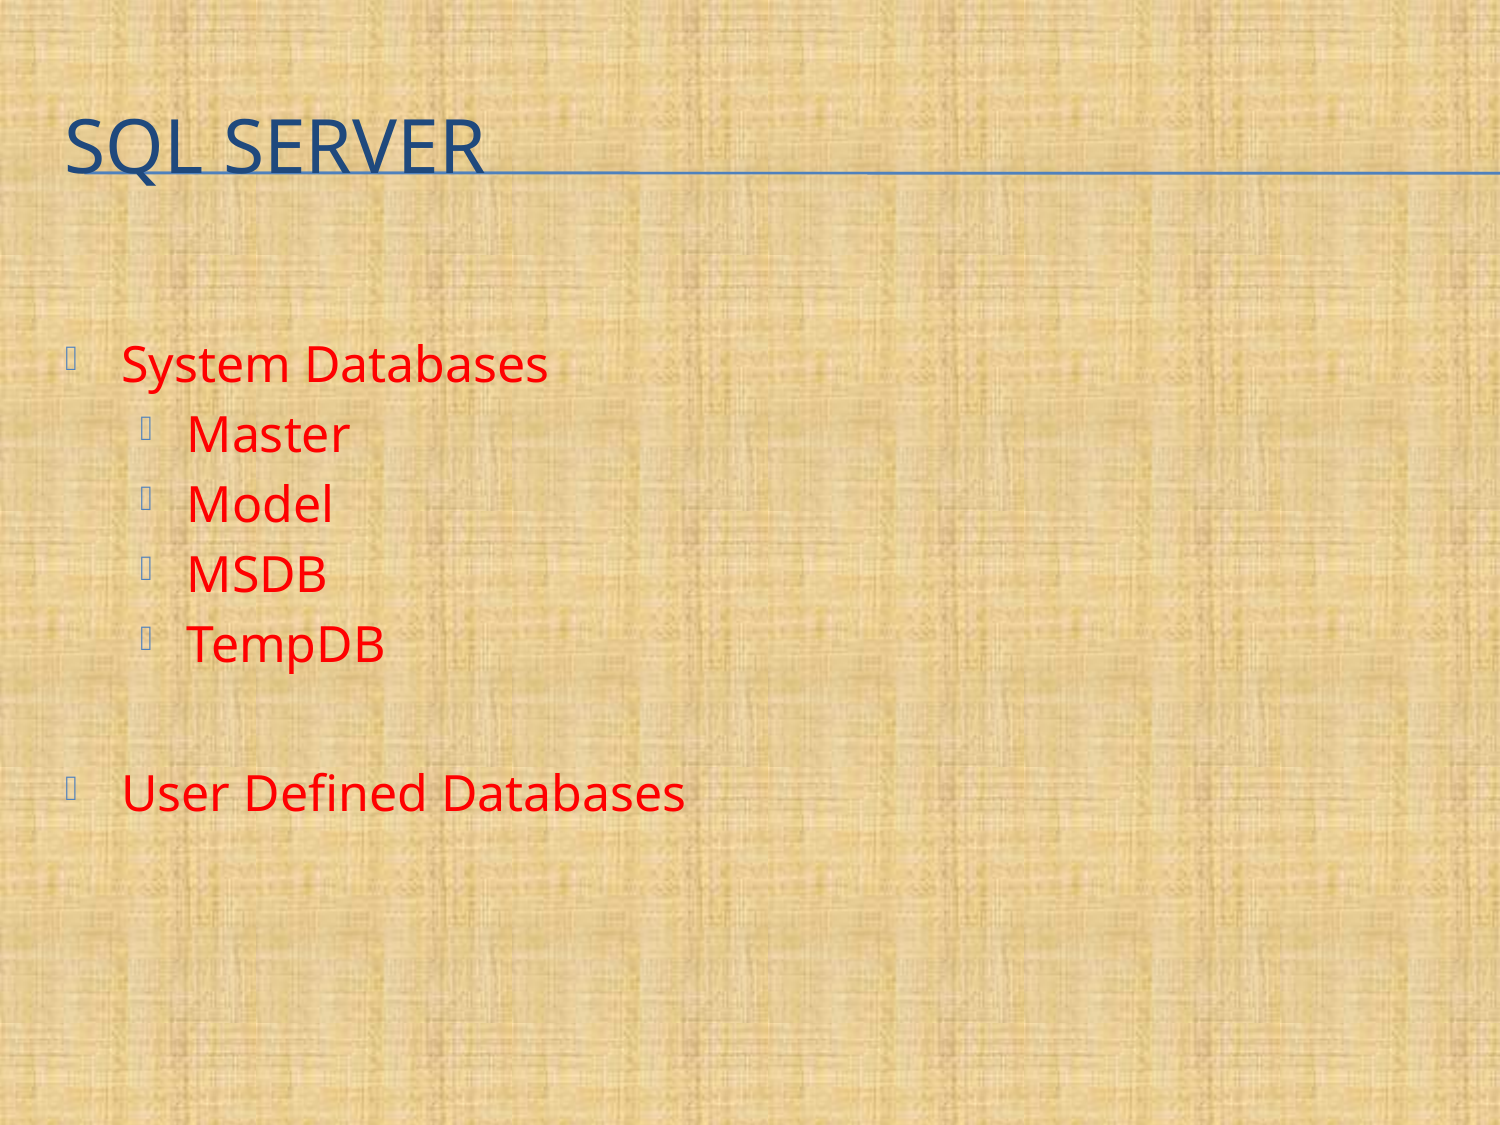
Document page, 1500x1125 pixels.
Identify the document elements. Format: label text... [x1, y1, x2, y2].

list System Databases Master Model MSDB TempDB User Defined Databases [49, 254, 1476, 998]
title SQL Server [50, 75, 1475, 213]
picture [0, 0, 1500, 1125]
